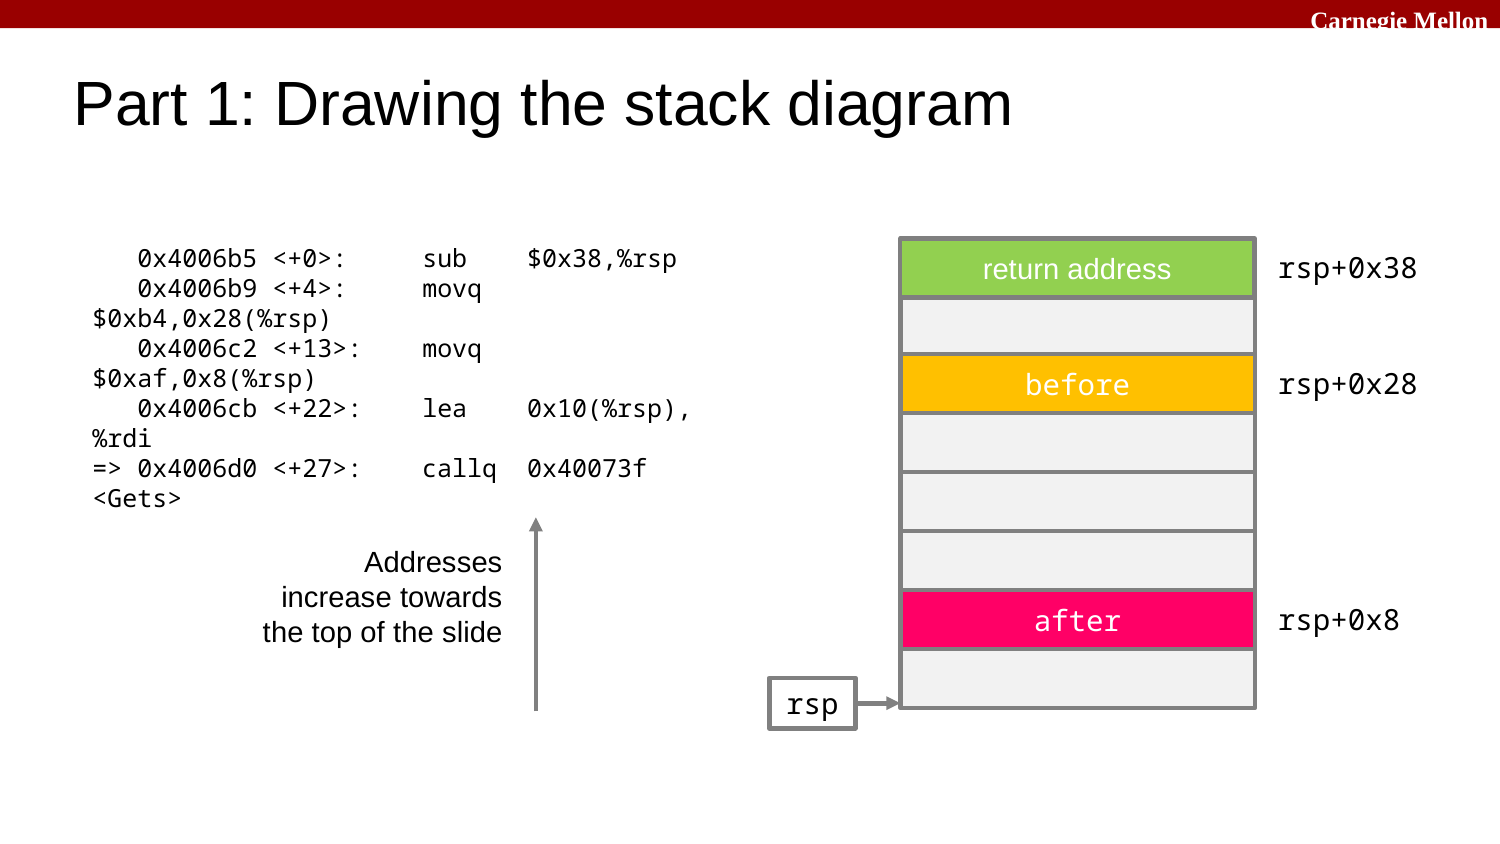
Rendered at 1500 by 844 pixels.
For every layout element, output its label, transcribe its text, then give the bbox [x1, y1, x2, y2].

text_box rsp [769, 677, 856, 729]
text_box before [900, 353, 1255, 413]
text_box [900, 298, 1255, 353]
text_box [900, 472, 1255, 532]
text_box Addresses increase towards the top of the slide [245, 536, 518, 658]
text_box [900, 650, 1255, 709]
text_box rsp+0x38 [1262, 242, 1456, 293]
text_box [900, 532, 1255, 591]
title Part 1: Drawing the stack diagram [58, 53, 1304, 148]
text_box after [900, 591, 1255, 650]
list 0x4006b5 <+0>: sub $0x38,%rsp 0x4006b9 <+4>: movq $0xb4,0x28(%rsp) 0x4006c2 <+13>: movq $0xaf,0x8(%rsp) 0x4006cb <+22>: lea 0x10(%rsp),%rdi => 0x4006d0 <+27>: callq 0x40073f <Gets> [65, 167, 750, 780]
text_box [900, 413, 1255, 472]
text_box rsp+0x28 [1262, 357, 1456, 408]
text_box rsp+0x8 [1262, 593, 1456, 645]
text_box return address [900, 238, 1255, 298]
